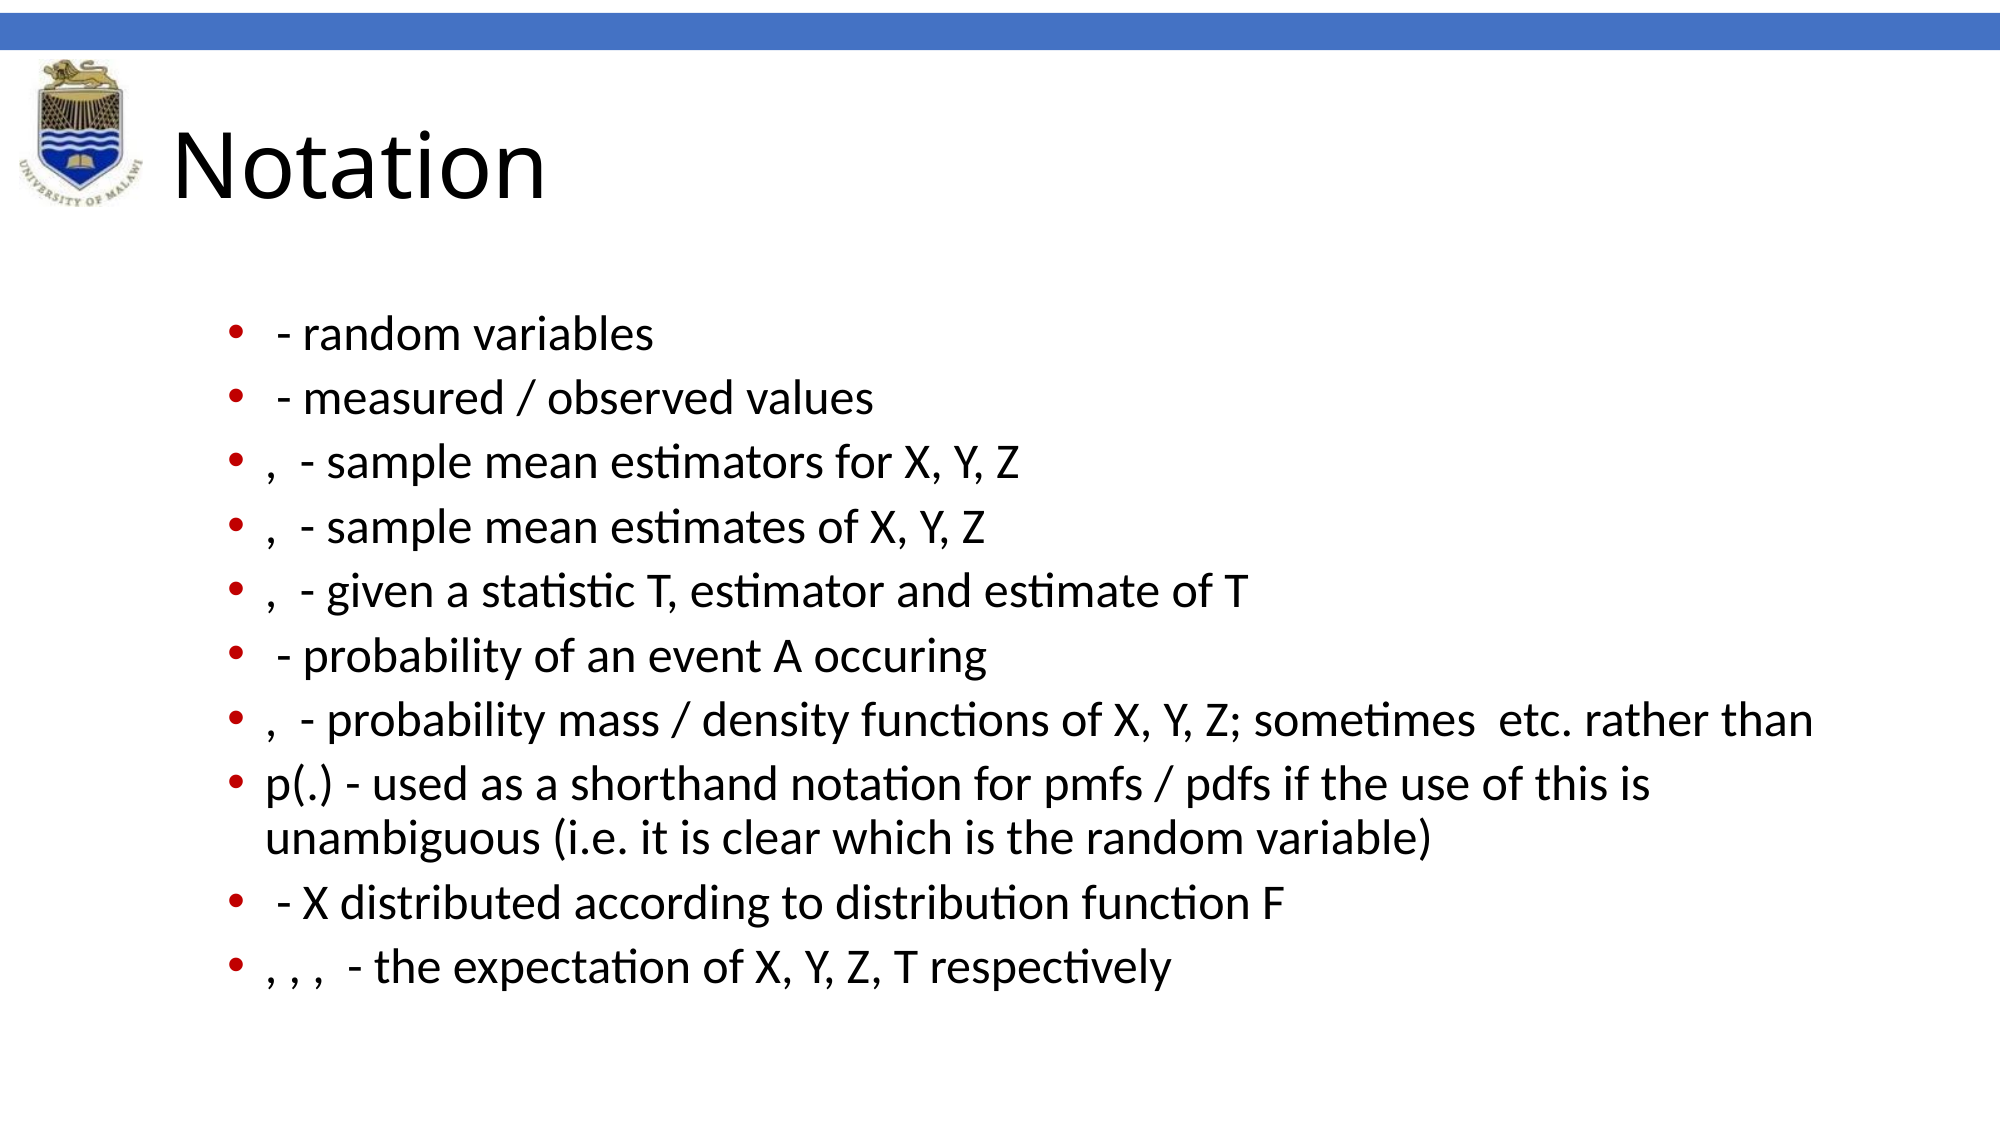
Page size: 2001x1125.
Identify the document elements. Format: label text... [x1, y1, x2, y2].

title Notation [155, 59, 1851, 278]
picture [19, 59, 143, 207]
